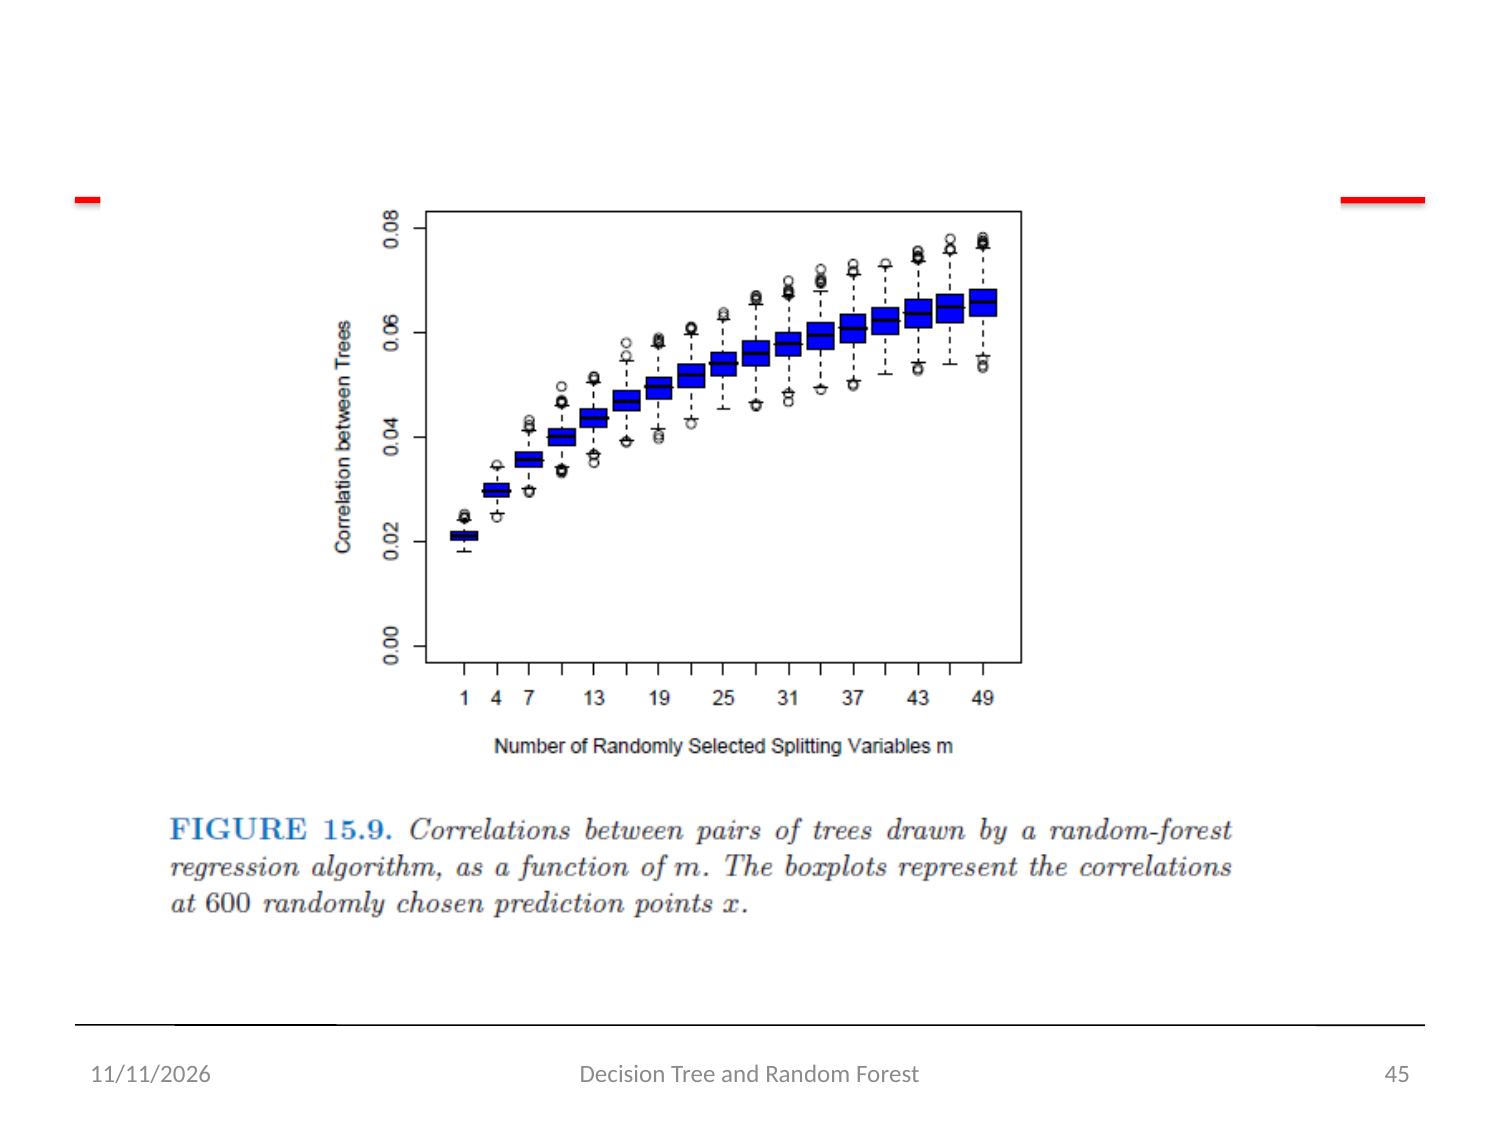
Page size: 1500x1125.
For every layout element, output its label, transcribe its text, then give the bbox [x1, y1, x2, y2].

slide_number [75, 1042, 425, 1103]
picture [99, 148, 1341, 939]
footer Decision Tree and Random Forest [512, 1042, 988, 1103]
slide_number 45 [1074, 1042, 1425, 1103]
